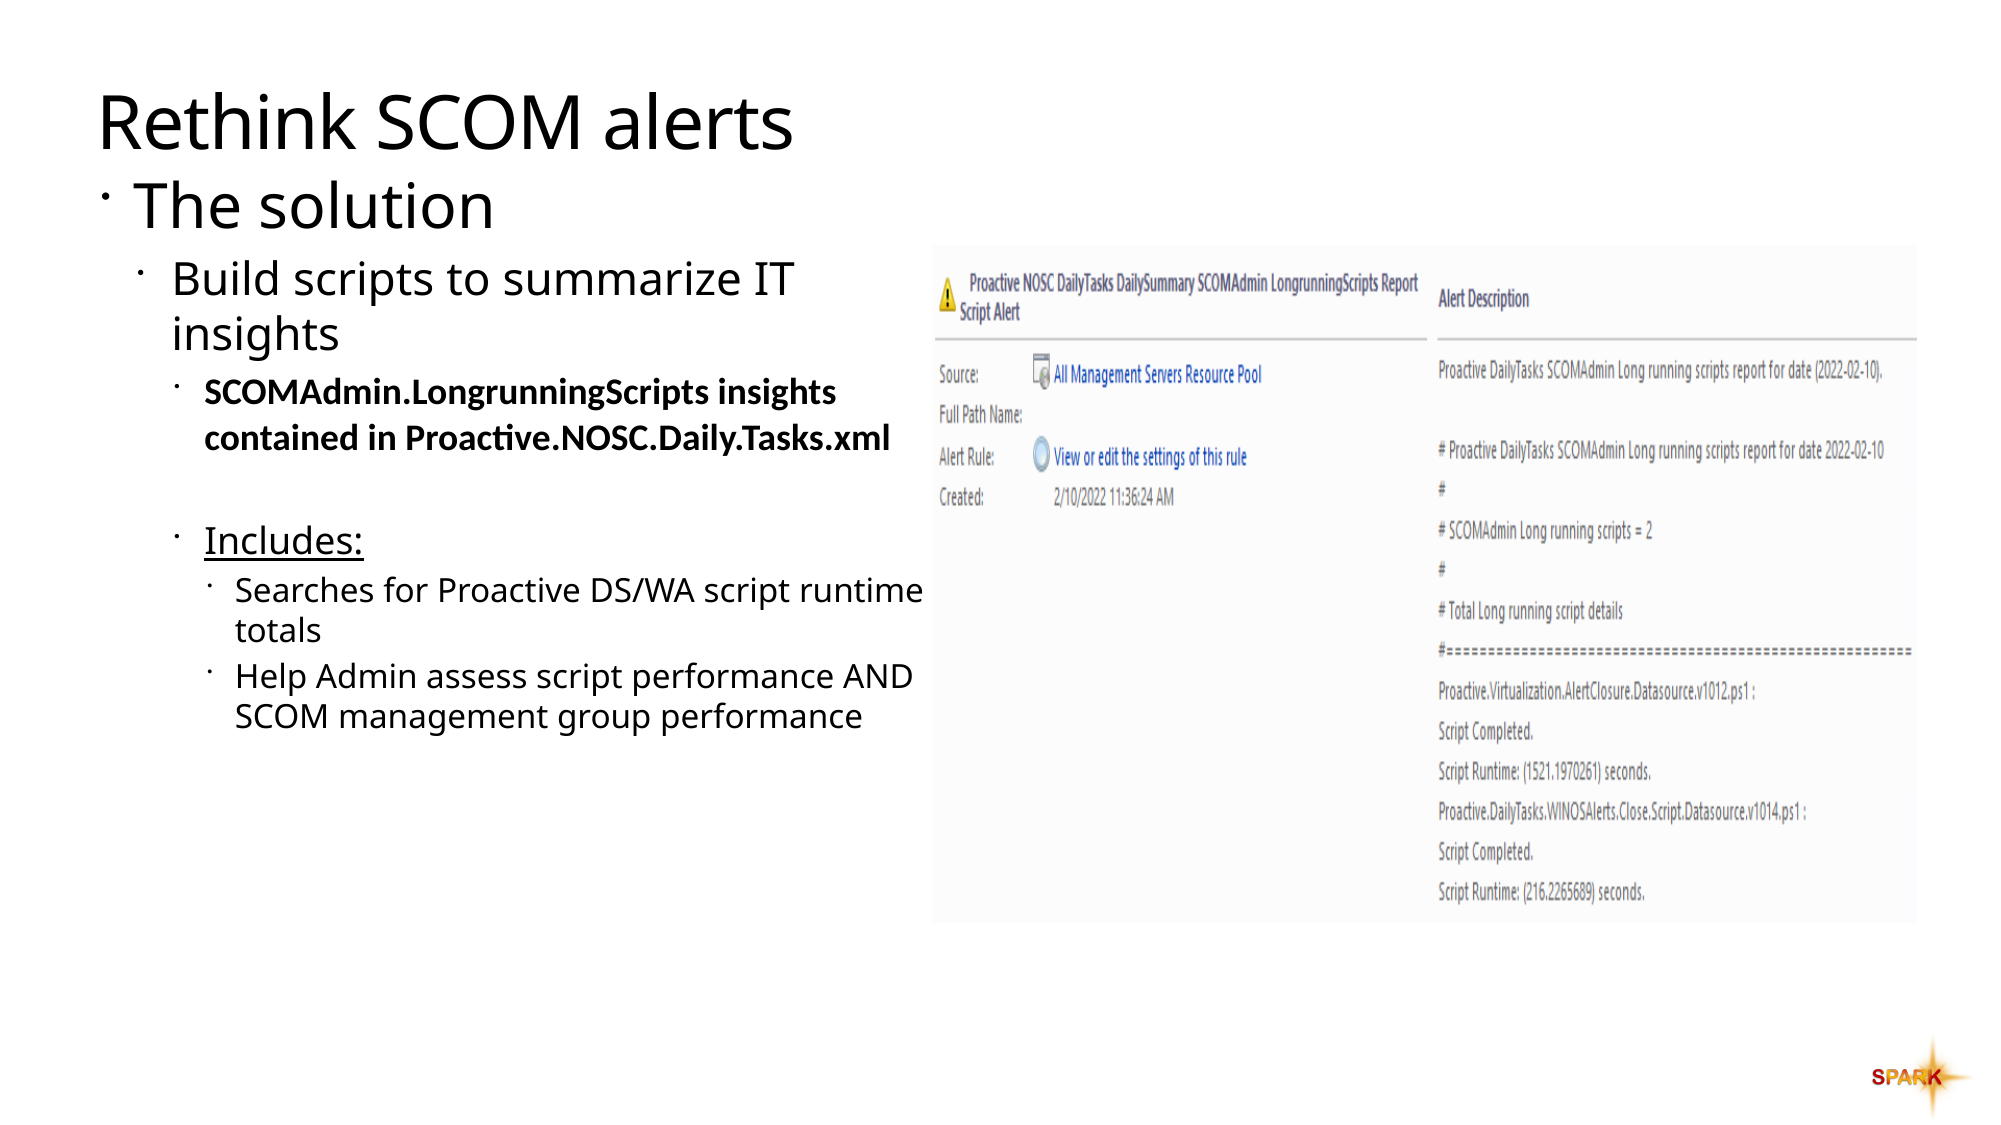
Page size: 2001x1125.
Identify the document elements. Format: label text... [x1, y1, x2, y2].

title Rethink SCOM alerts [96, 75, 1905, 166]
picture [931, 245, 1917, 924]
picture [1838, 1028, 1976, 1125]
list The solution Build scripts to summarize IT insights SCOMAdmin.LongrunningScripts insights contained in Proactive.NOSC.Daily.Tasks.xml Includes: Searches for Proactive DS/WA script runtime totals Help Admin assess script performance AND SCOM management group performance [96, 166, 933, 1039]
